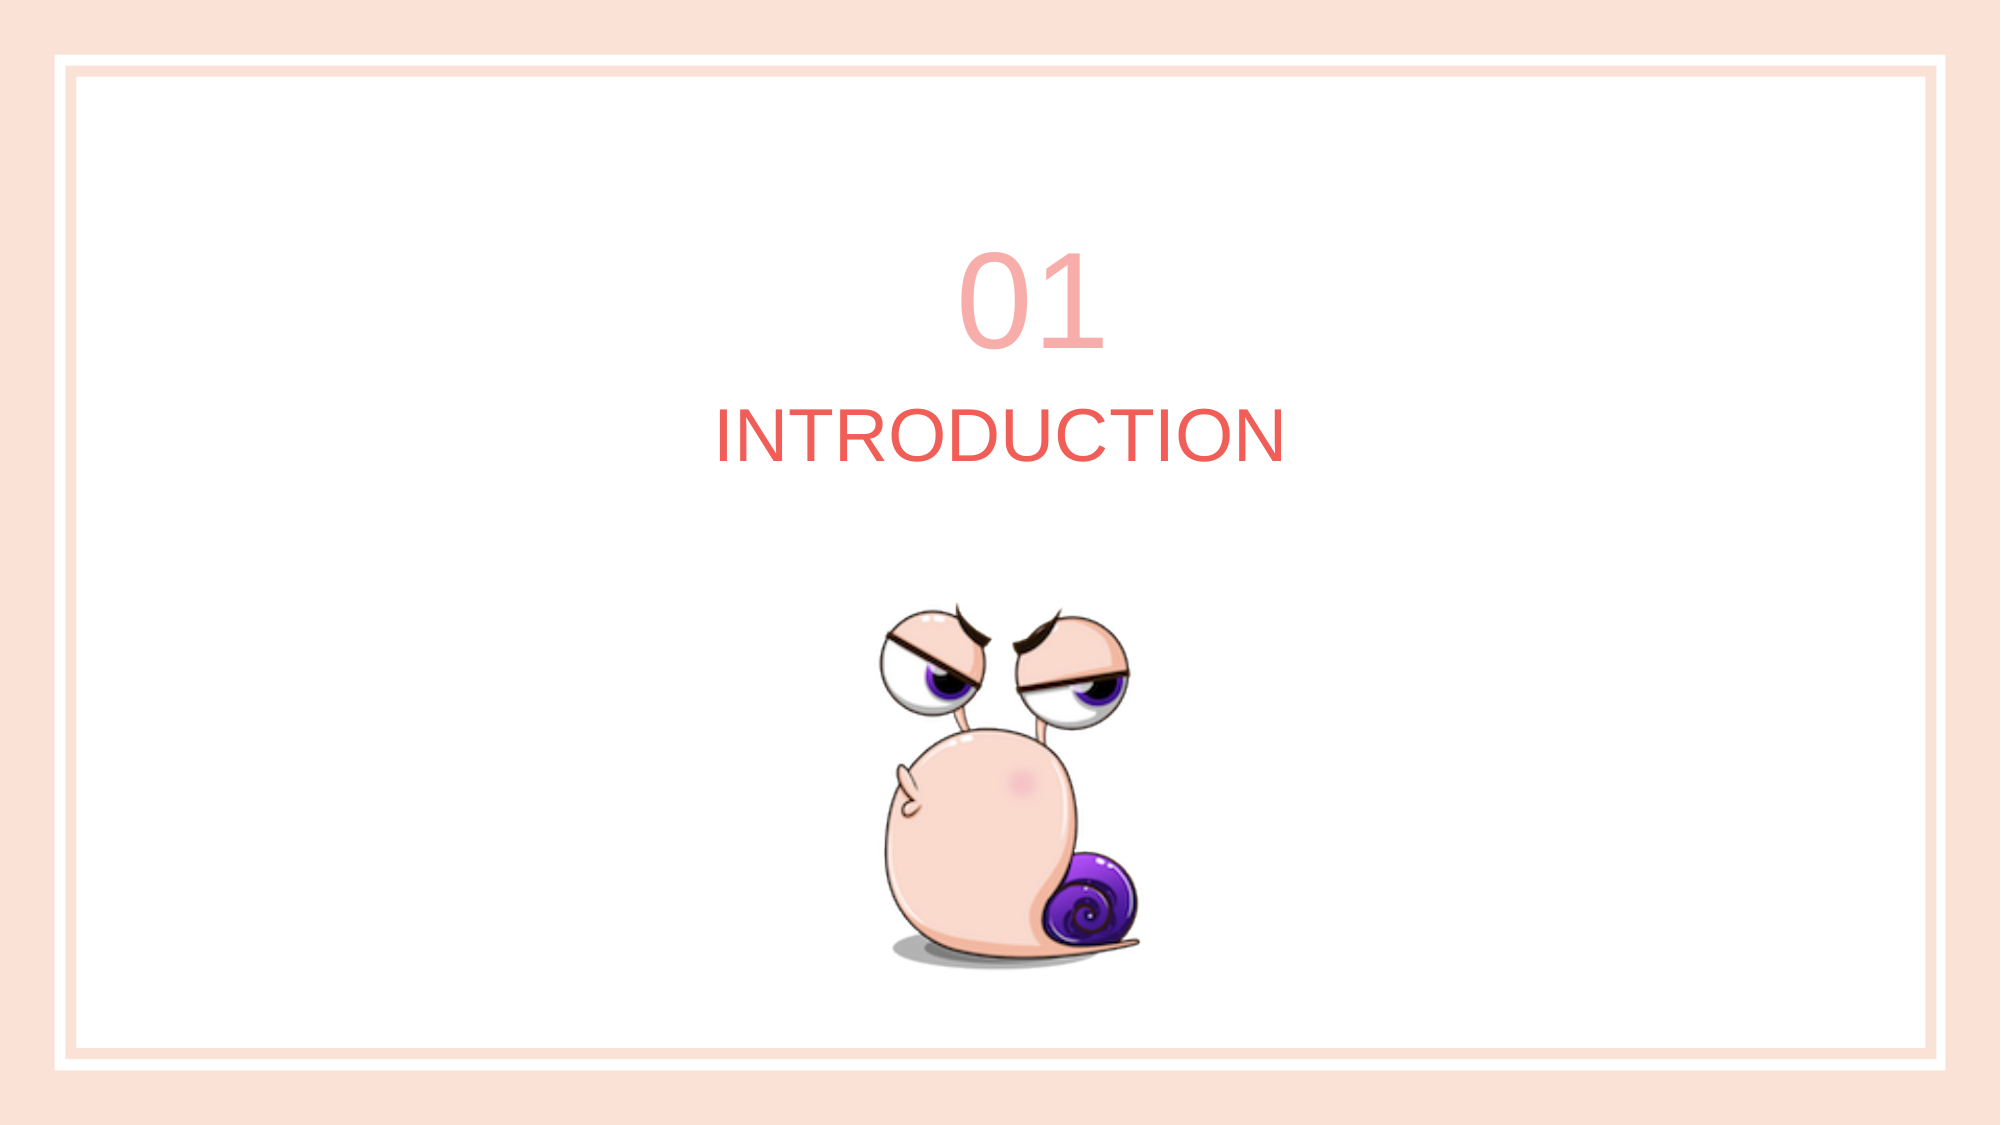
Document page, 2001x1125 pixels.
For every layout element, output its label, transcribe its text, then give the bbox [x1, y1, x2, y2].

text_box 01 [941, 203, 1159, 384]
text_box INTRODUCTION [652, 378, 1350, 484]
text_box [64, 65, 1938, 1060]
picture [791, 570, 1209, 988]
text_box [0, 0, 2000, 1125]
